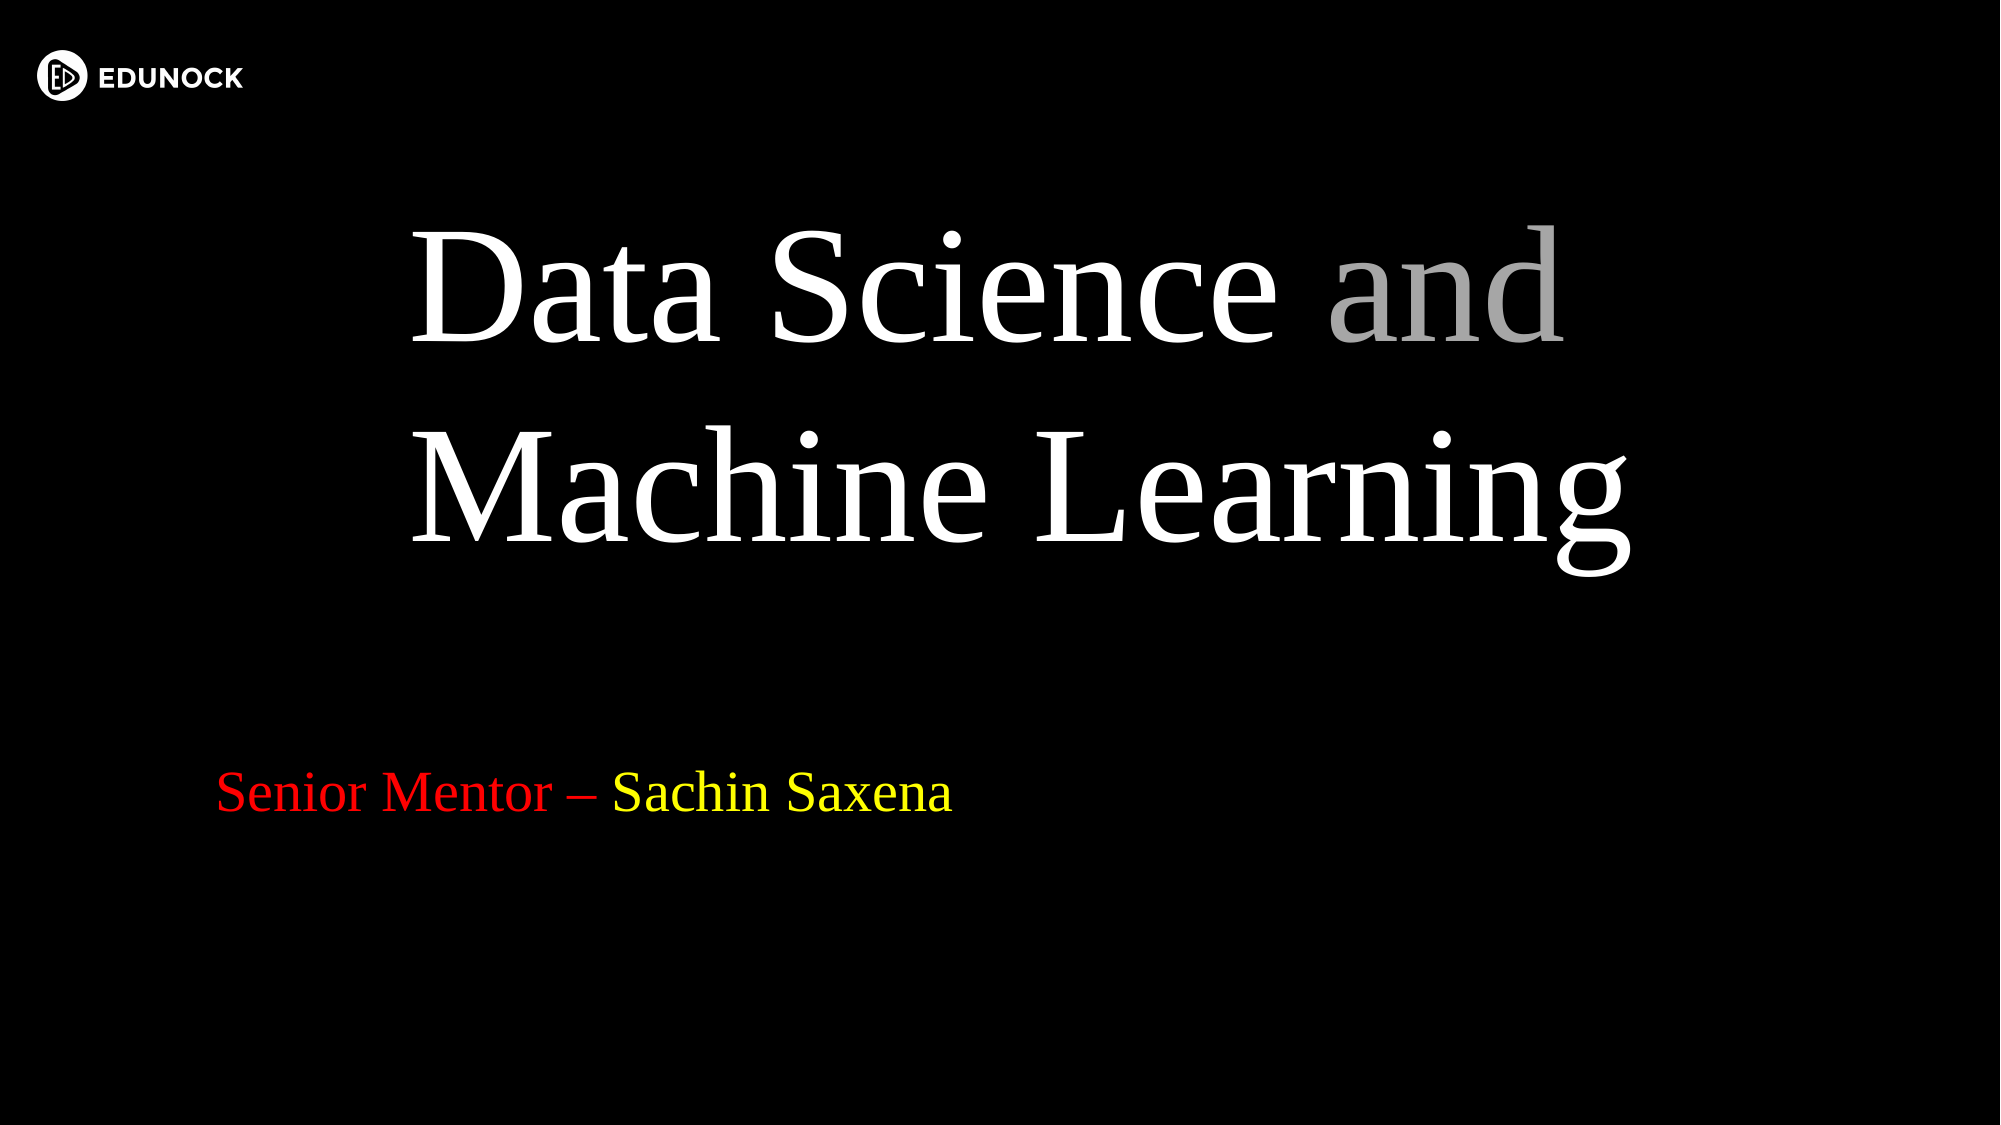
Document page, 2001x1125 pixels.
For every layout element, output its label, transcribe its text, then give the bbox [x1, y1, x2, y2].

text_box Senior Mentor – Sachin Saxena [200, 746, 969, 831]
picture [37, 50, 243, 102]
text_box Data Science and Machine Learning [393, 166, 1651, 582]
